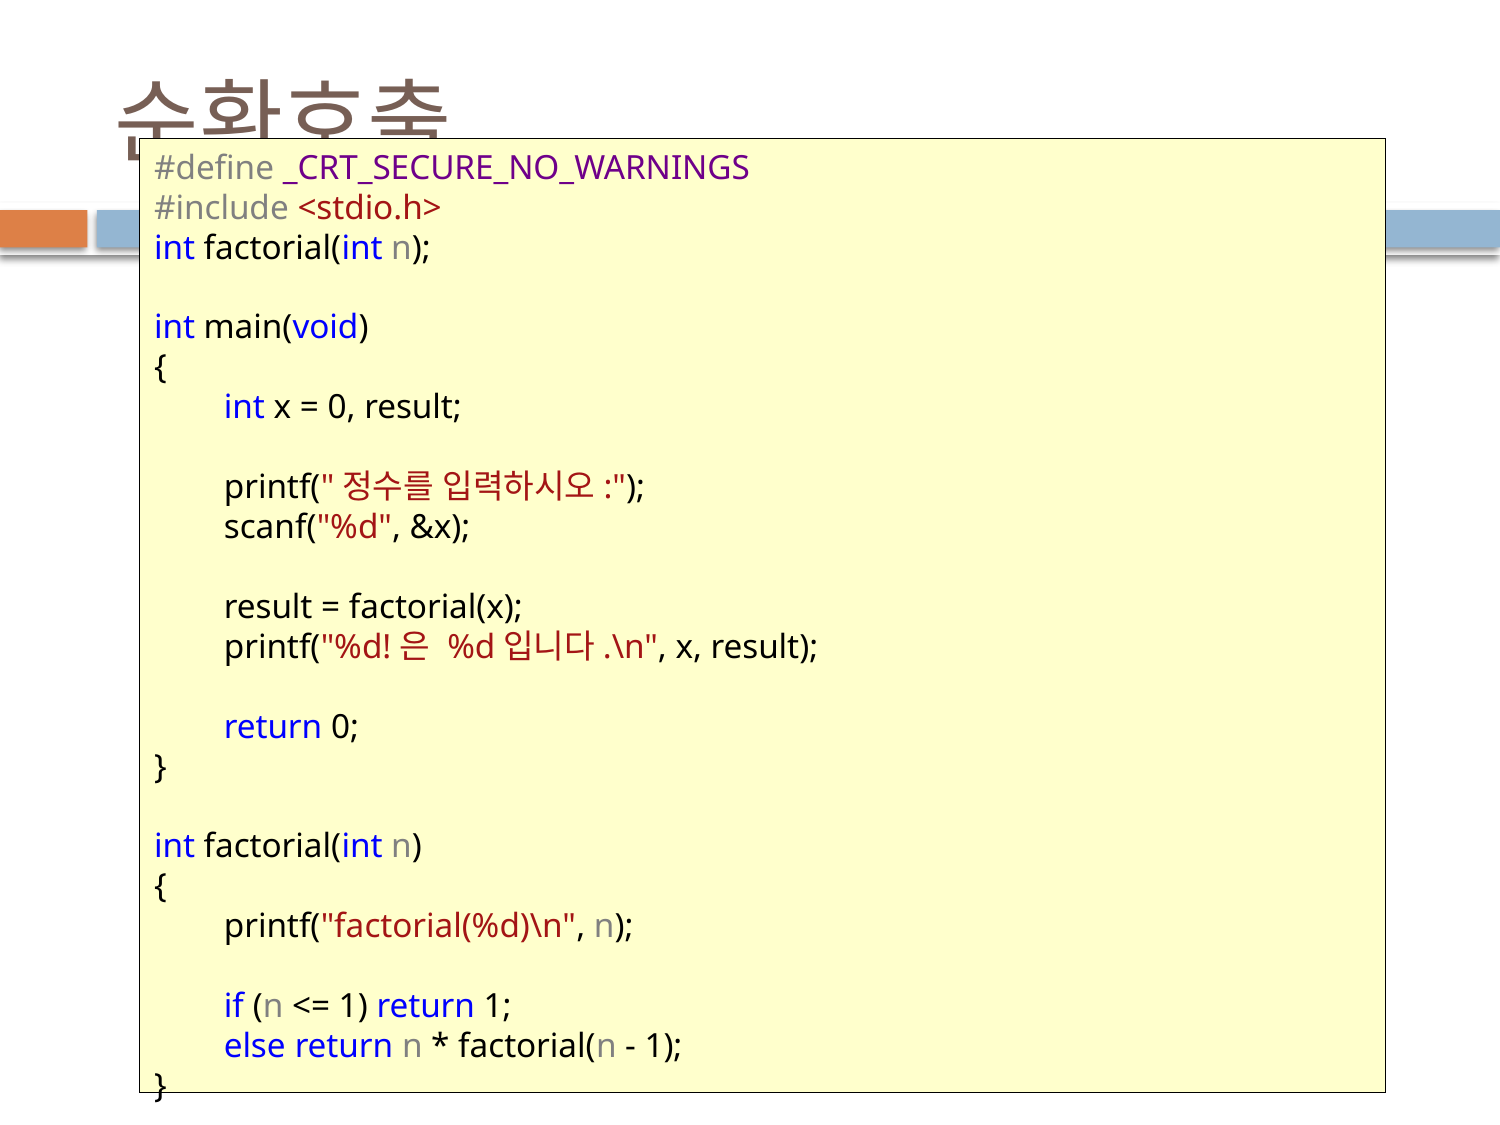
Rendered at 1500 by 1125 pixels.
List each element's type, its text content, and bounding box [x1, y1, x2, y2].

title 순환호출 [99, 37, 1438, 200]
text_box #define _CRT_SECURE_NO_WARNINGS #include <stdio.h> int factorial(int n); int main(void) { int x = 0, result; printf("정수를 입력하시오:"); scanf("%d", &x); result = factorial(x); printf("%d!은 %d입니다.\n", x, result); return 0; } int factorial(int n) { printf("factorial(%d)\n", n); if (n <= 1) return 1; else return n * factorial(n - 1); } [139, 138, 1386, 1093]
